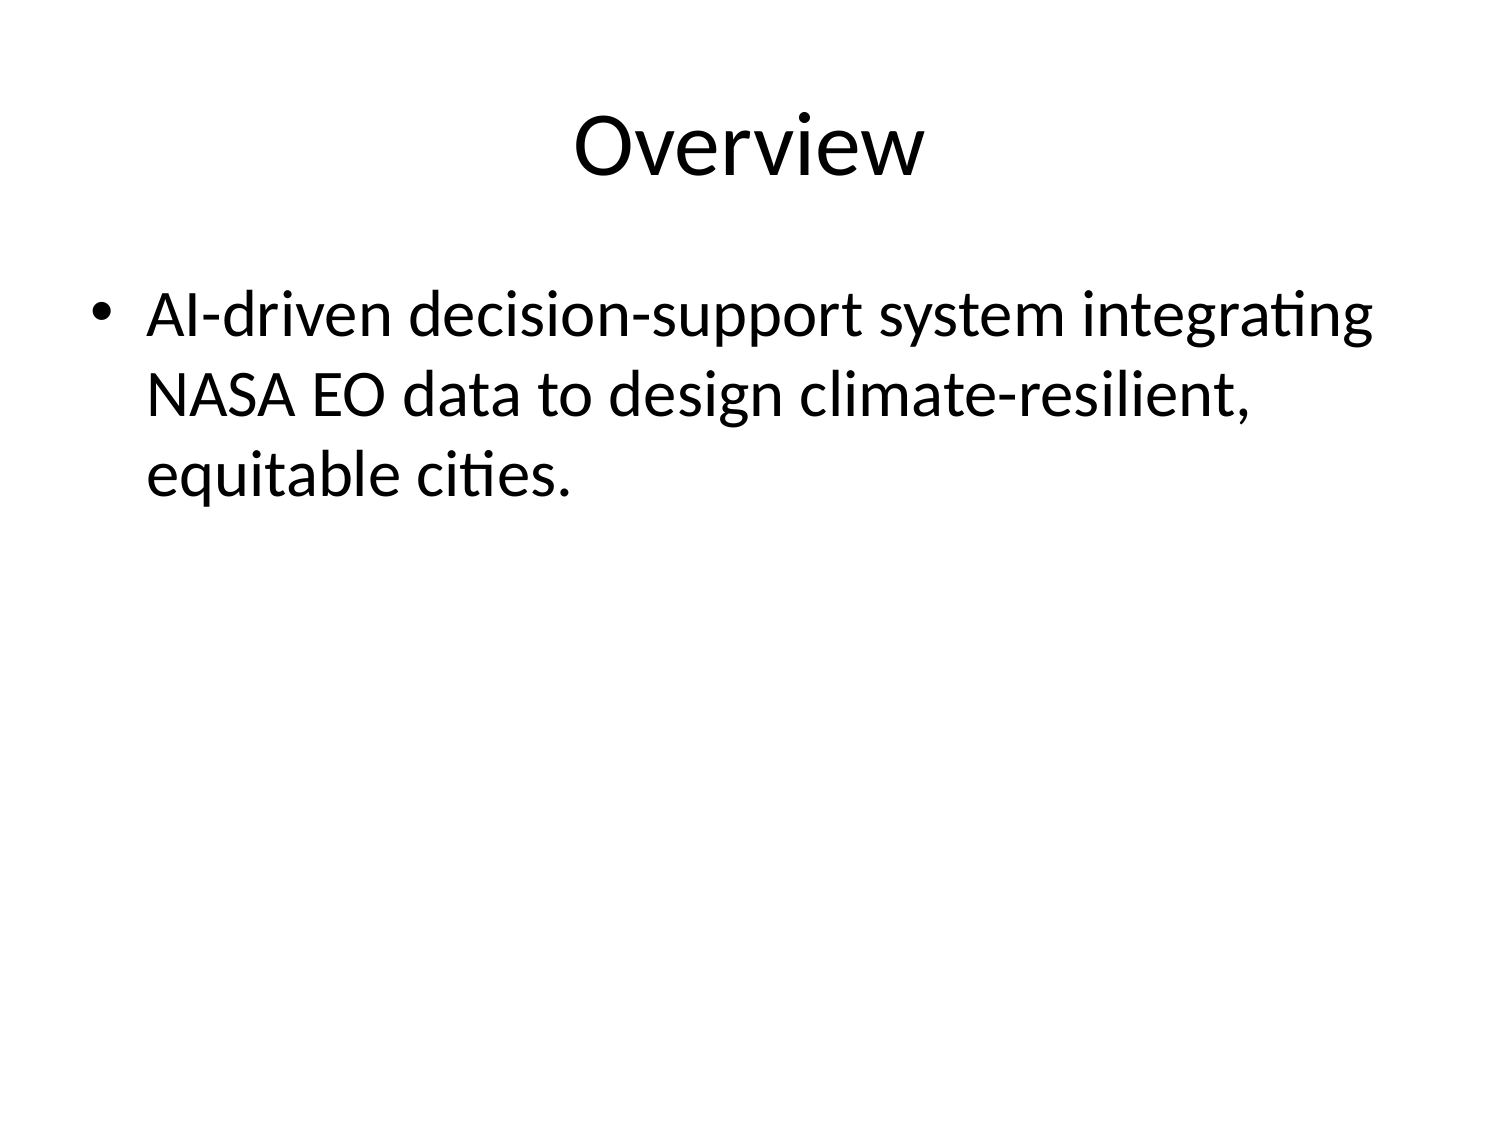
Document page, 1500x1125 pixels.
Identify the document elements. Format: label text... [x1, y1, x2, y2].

title Overview [75, 45, 1425, 233]
list AI-driven decision-support system integrating NASA EO data to design climate-resilient, equitable cities. [75, 262, 1425, 1005]
